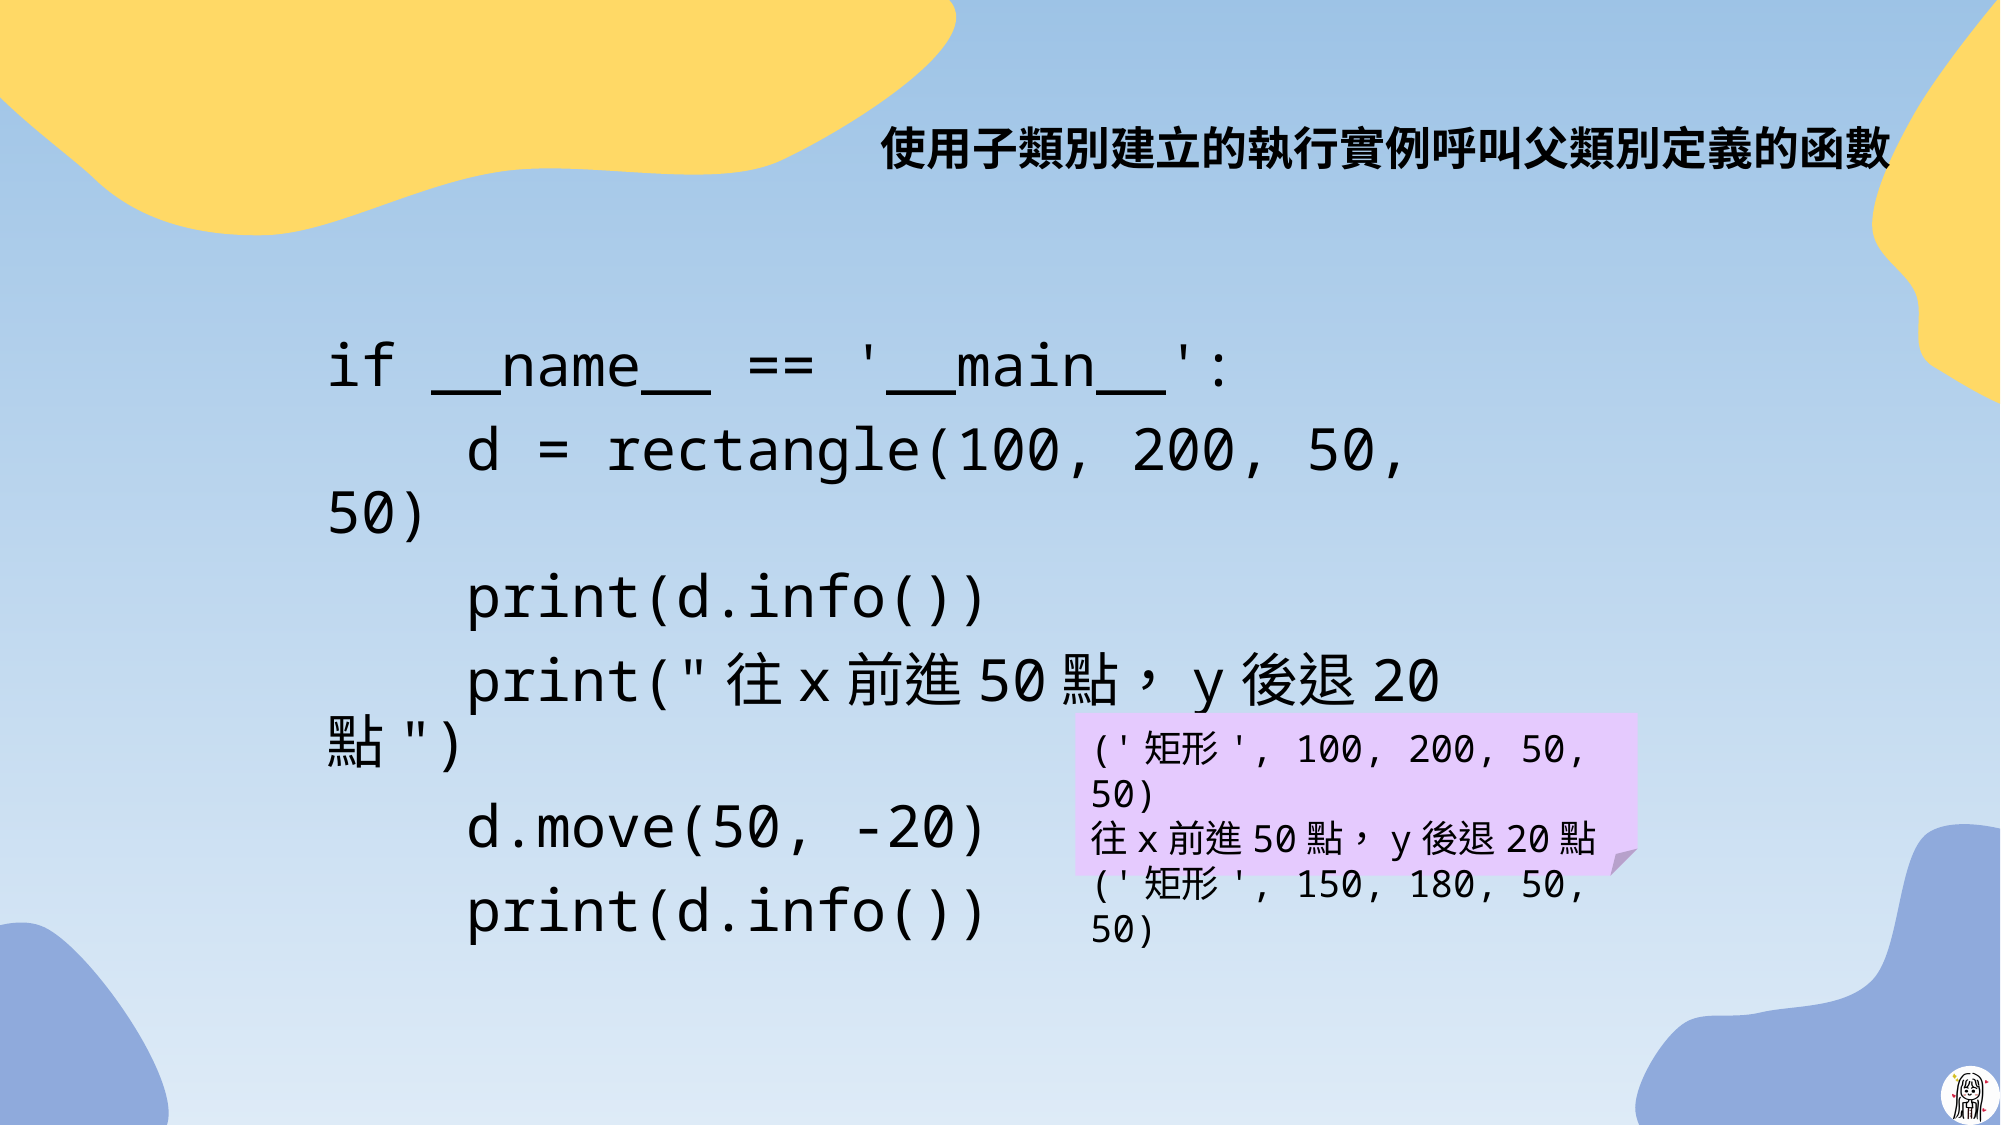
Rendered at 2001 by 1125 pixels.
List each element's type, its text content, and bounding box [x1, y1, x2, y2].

title 使用子類別建立的執行實例呼叫父類別定義的函數 [863, 111, 1909, 190]
slide_number 34 [1412, 1042, 1863, 1103]
picture [1940, 1065, 2000, 1125]
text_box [1075, 712, 1638, 876]
list if __name__ == '__main__': d = rectangle(100, 200, 50, 50) print(d.info()) print("往x前進50點，y後退20點") d.move(50, -20) print(d.info()) [311, 328, 1538, 1043]
